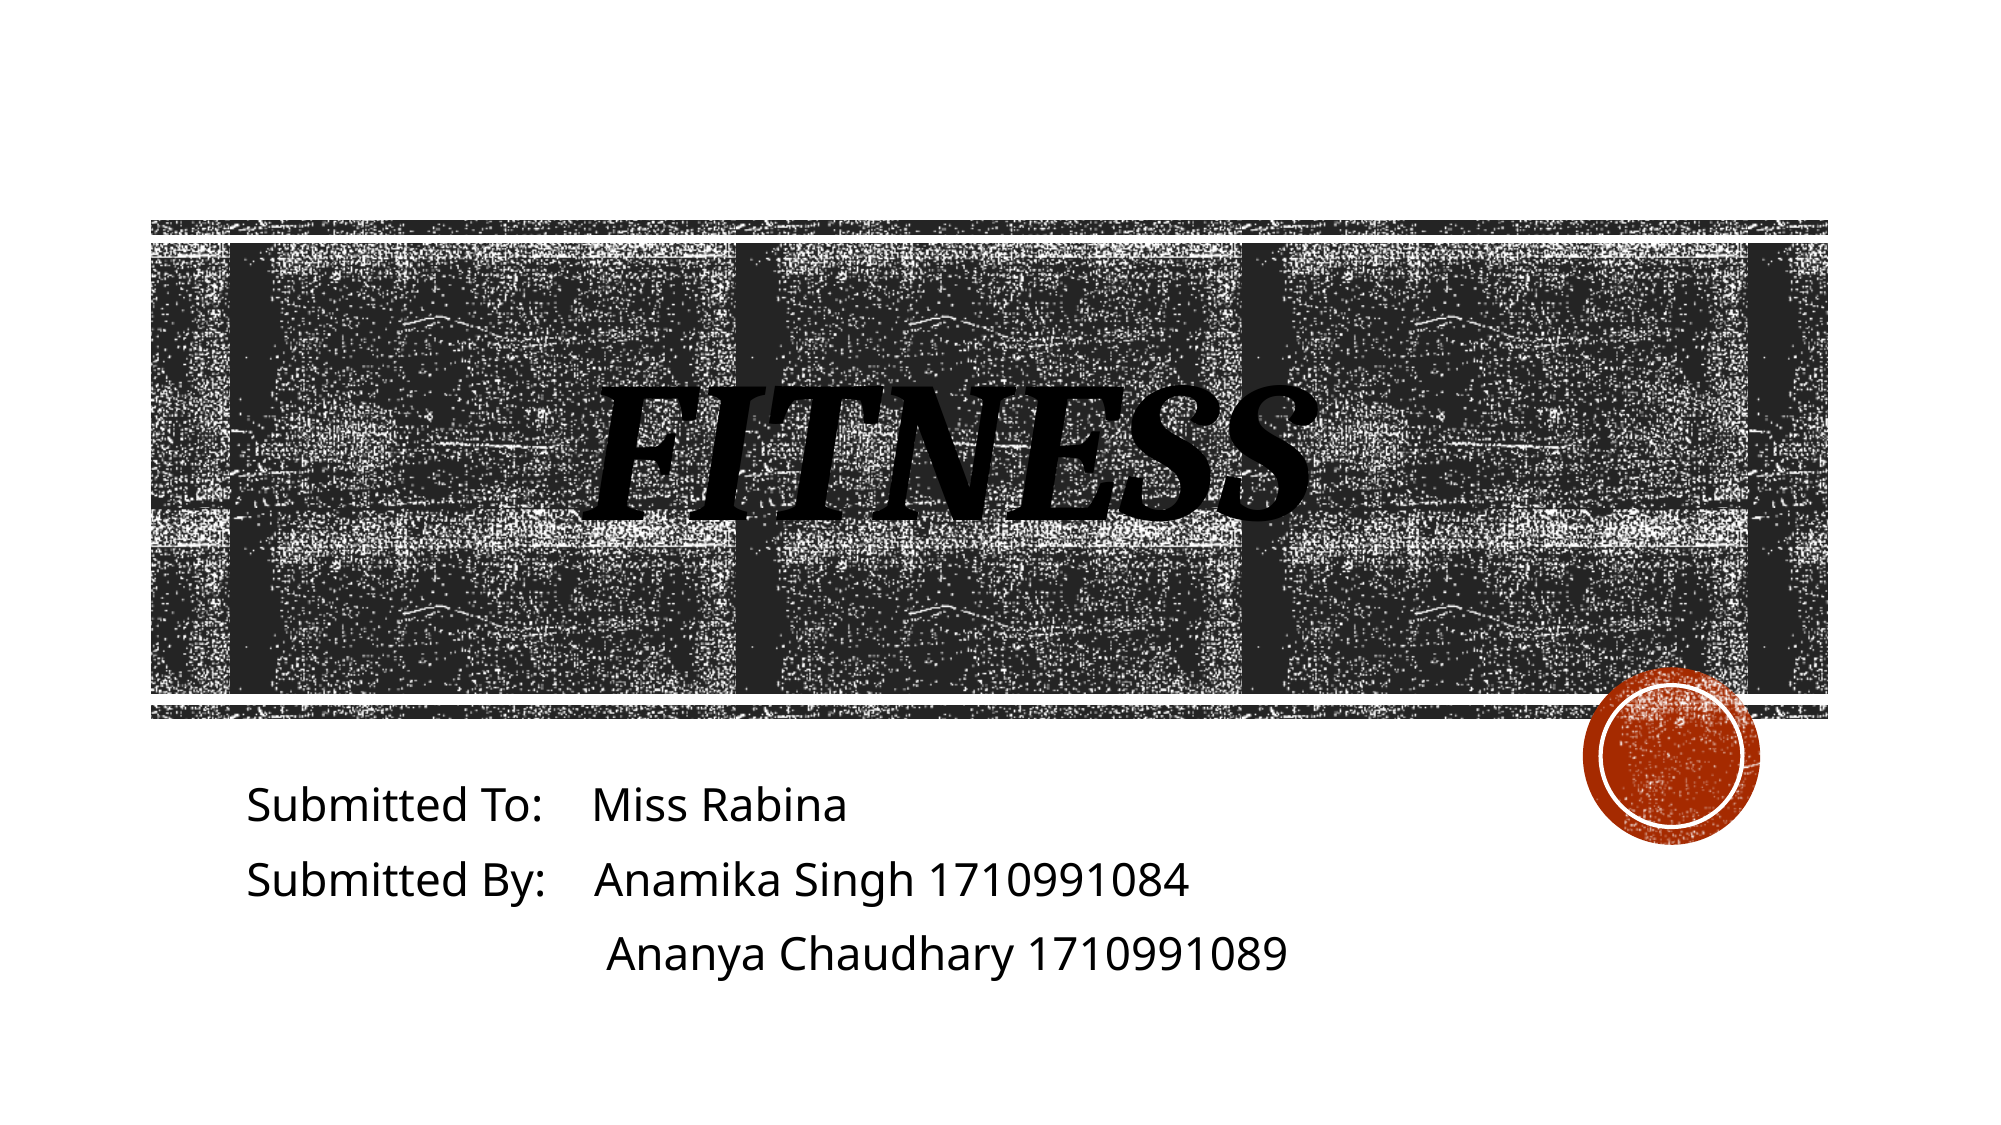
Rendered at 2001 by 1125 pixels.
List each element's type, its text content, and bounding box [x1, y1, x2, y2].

title FITNESS [172, 282, 1808, 644]
subtitle Submitted To: Miss Rabina Submitted By: Anamika Singh 1710991084 Ananya Chaudhary 1710991089 [195, 774, 1345, 1047]
